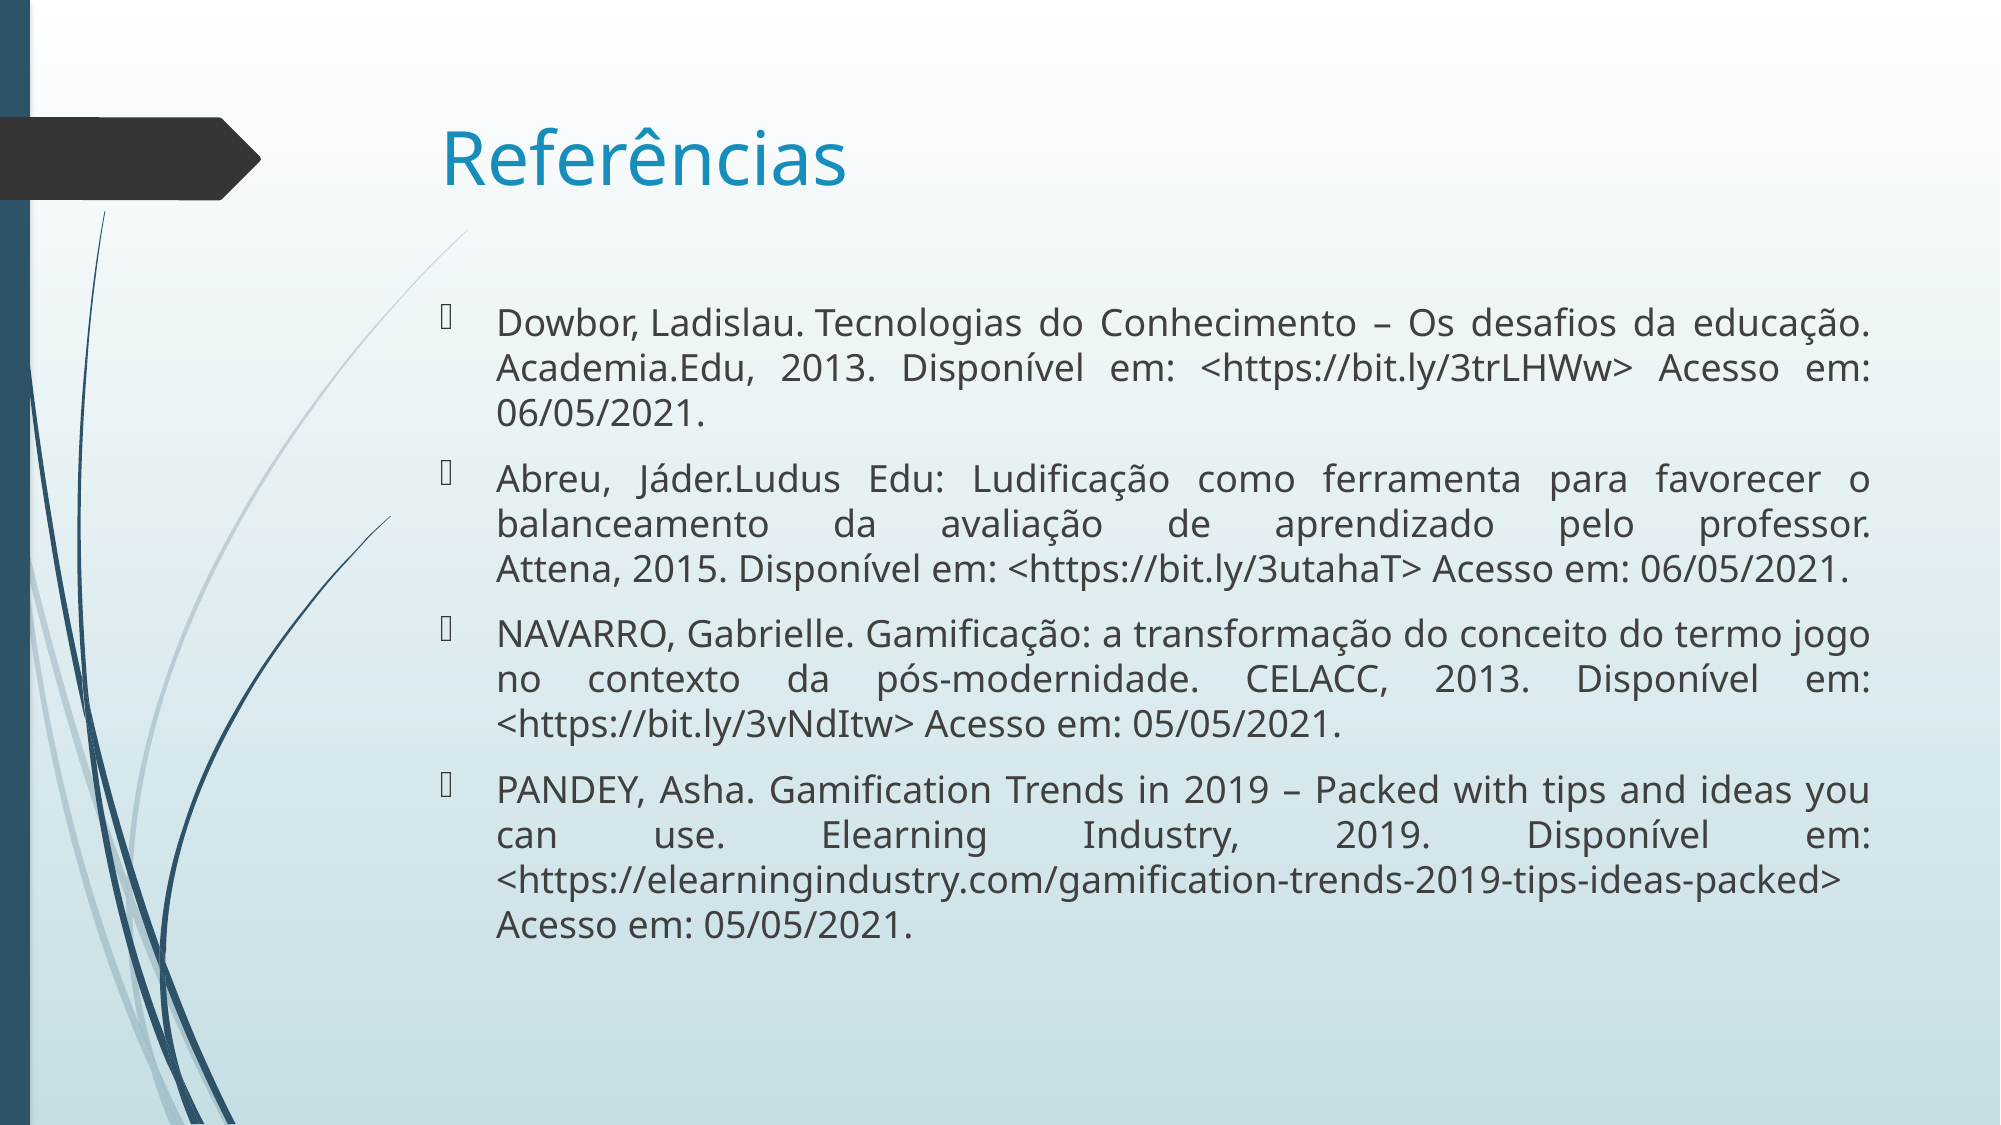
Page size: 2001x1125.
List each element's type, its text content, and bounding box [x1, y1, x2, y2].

list Dowbor, Ladislau. Tecnologias do Conhecimento – Os desafios da educação. Academia.Edu, 2013. Disponível em: <https://bit.ly/3trLHWw> Acesso em: 06/05/2021. Abreu, Jáder.Ludus Edu: Ludificação como ferramenta para favorecer o balanceamento da avaliação de aprendizado pelo professor. Attena, 2015. Disponível em: <https://bit.ly/3utahaT> Acesso em: 06/05/2021. NAVARRO, Gabrielle. Gamificação: a transformação do conceito do termo jogo no contexto da pós-modernidade. CELACC, 2013. Disponível em: <https://bit.ly/3vNdItw> Acesso em: 05/05/2021. PANDEY, Asha. Gamification Trends in 2019 – Packed with tips and ideas you can use. Elearning Industry, 2019. Disponível em: <https://elearningindustry.com/gamification-trends-2019-tips-ideas-packed> Acesso em: 05/05/2021. [424, 291, 1888, 1039]
title Referências [425, 102, 1888, 291]
